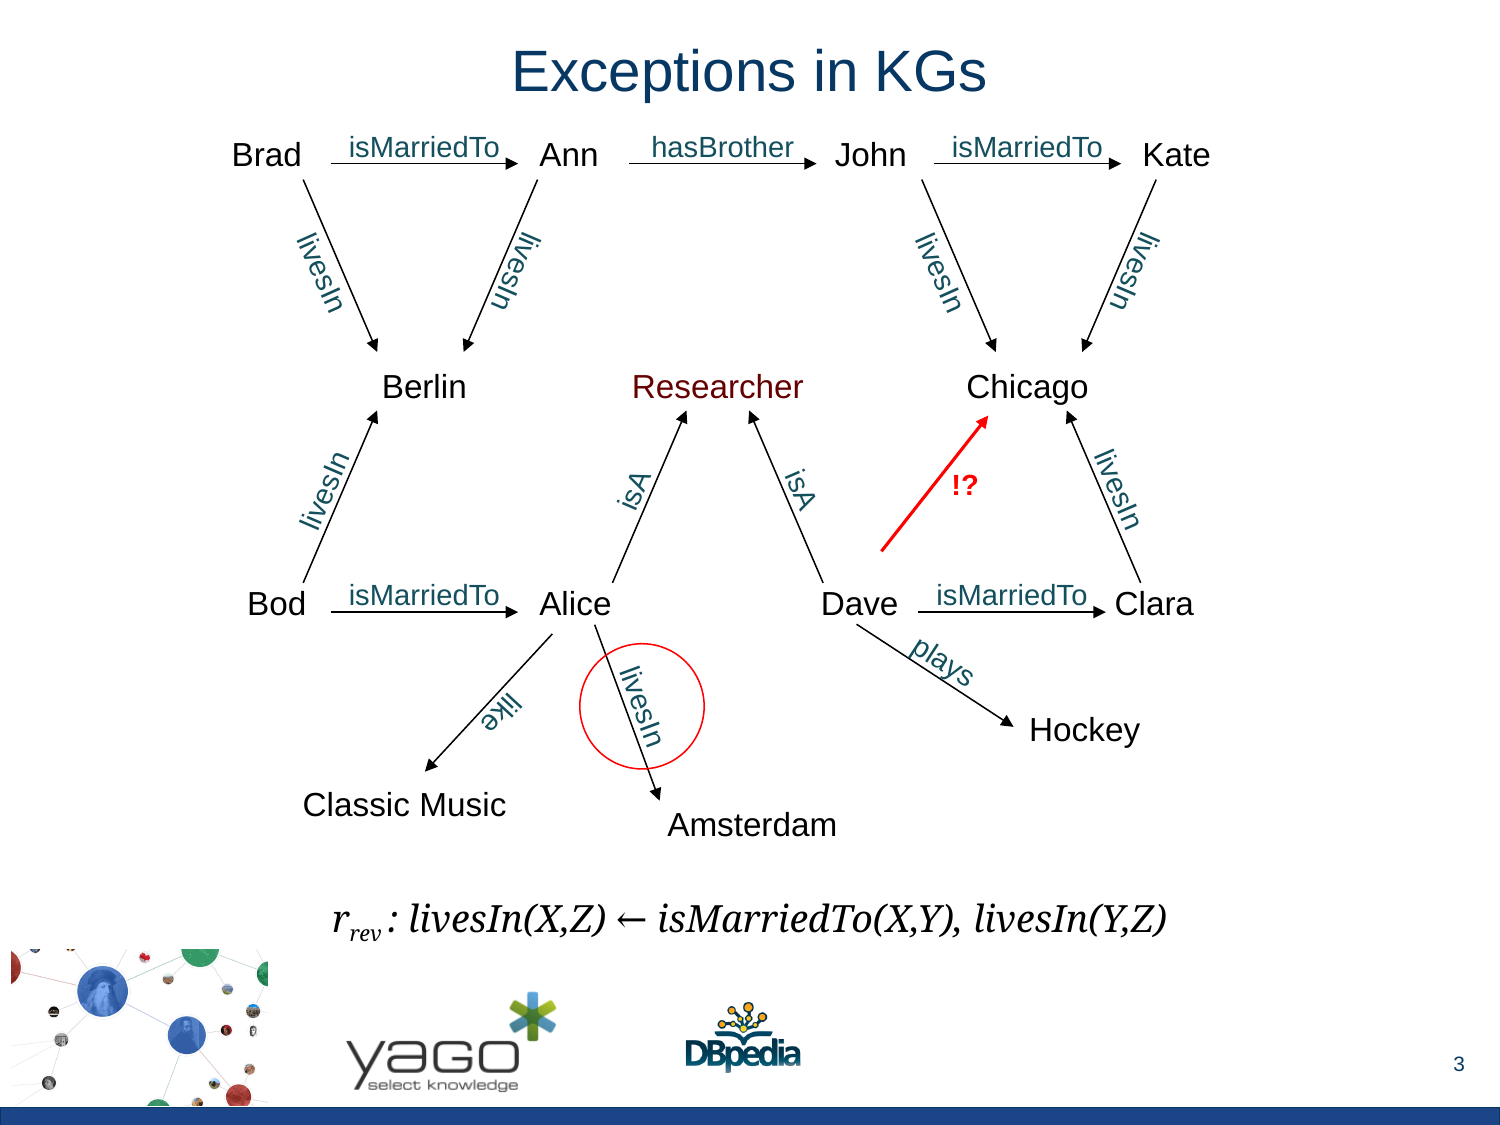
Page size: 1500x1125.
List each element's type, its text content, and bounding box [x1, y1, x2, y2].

text_box rrev : livesIn(X,Z) ← isMarriedTo(X,Y), livesIn(Y,Z) [129, 871, 1371, 973]
picture [654, 980, 838, 1102]
slide_number ‹#› [1389, 1019, 1480, 1106]
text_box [216, 126, 1246, 849]
picture [10, 949, 268, 1107]
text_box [881, 415, 989, 552]
title Exceptions in KGs [51, 17, 1449, 144]
picture [346, 988, 557, 1094]
